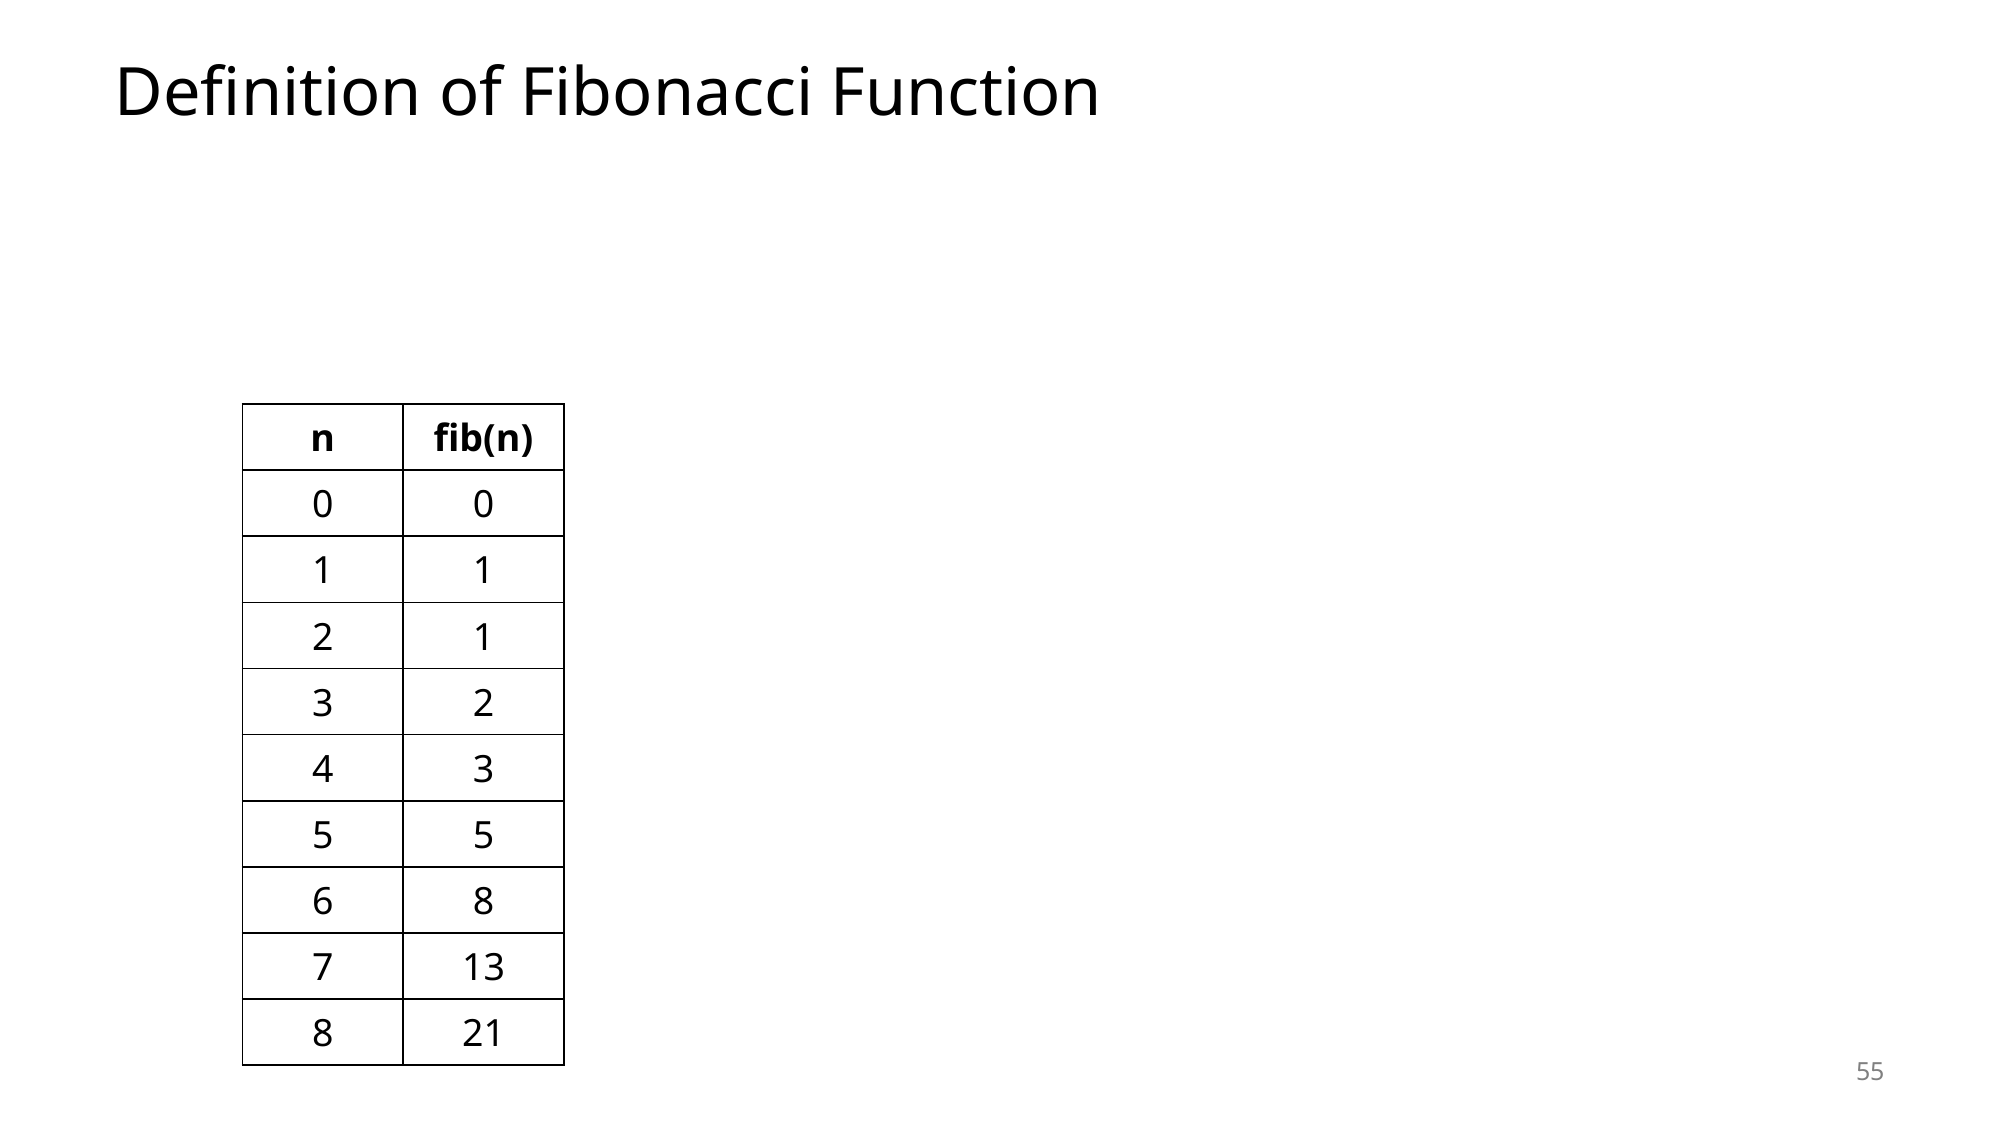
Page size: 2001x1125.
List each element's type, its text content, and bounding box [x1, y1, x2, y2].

table_cell 2 [243, 603, 402, 668]
slide_number 55 [1749, 1042, 1900, 1103]
table_cell 0 [404, 471, 563, 535]
table_cell 4 [243, 735, 402, 800]
table_cell 2 [404, 669, 563, 734]
table_cell 21 [404, 1000, 563, 1064]
table_cell 8 [404, 868, 563, 932]
title Definition of Fibonacci Function [99, 37, 1900, 150]
table_header fib(n) [404, 405, 563, 469]
table_cell 1 [243, 537, 402, 602]
table_cell 7 [243, 934, 402, 998]
table_cell 3 [243, 669, 402, 734]
table_cell 6 [243, 868, 402, 932]
table_cell 1 [404, 603, 563, 668]
table_cell 0 [243, 471, 402, 535]
table_cell 3 [404, 735, 563, 800]
table_cell 13 [404, 934, 563, 998]
table_cell 5 [243, 802, 402, 866]
table_cell 5 [404, 802, 563, 866]
table_cell 8 [243, 1000, 402, 1064]
table_cell 1 [404, 537, 563, 602]
table_header n [243, 405, 402, 469]
